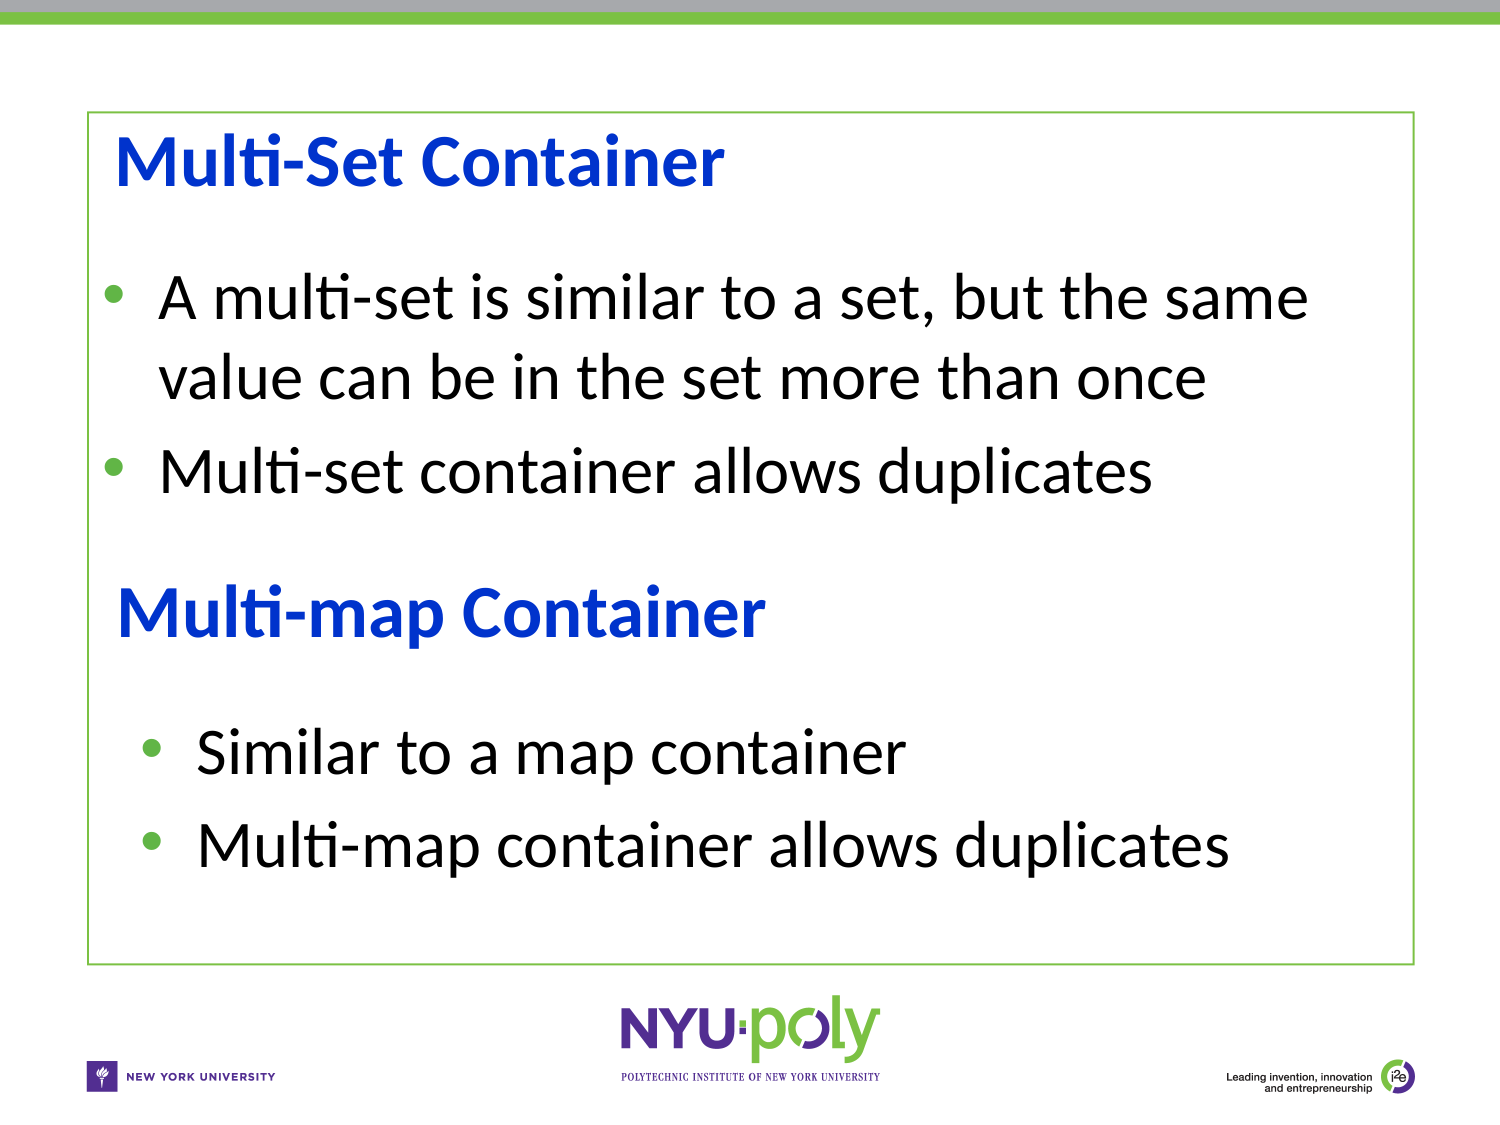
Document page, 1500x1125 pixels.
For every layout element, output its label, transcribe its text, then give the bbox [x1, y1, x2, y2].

text_box Similar to a map container Multi-map container allows duplicates [125, 699, 1402, 963]
text_box Multi-map Container [101, 541, 1402, 674]
picture [0, 0, 1500, 1125]
list A multi-set is similar to a set, but the same value can be in the set more than once Multi-set container allows duplicates [87, 245, 1388, 496]
title Multi-Set Container [99, 112, 1400, 200]
